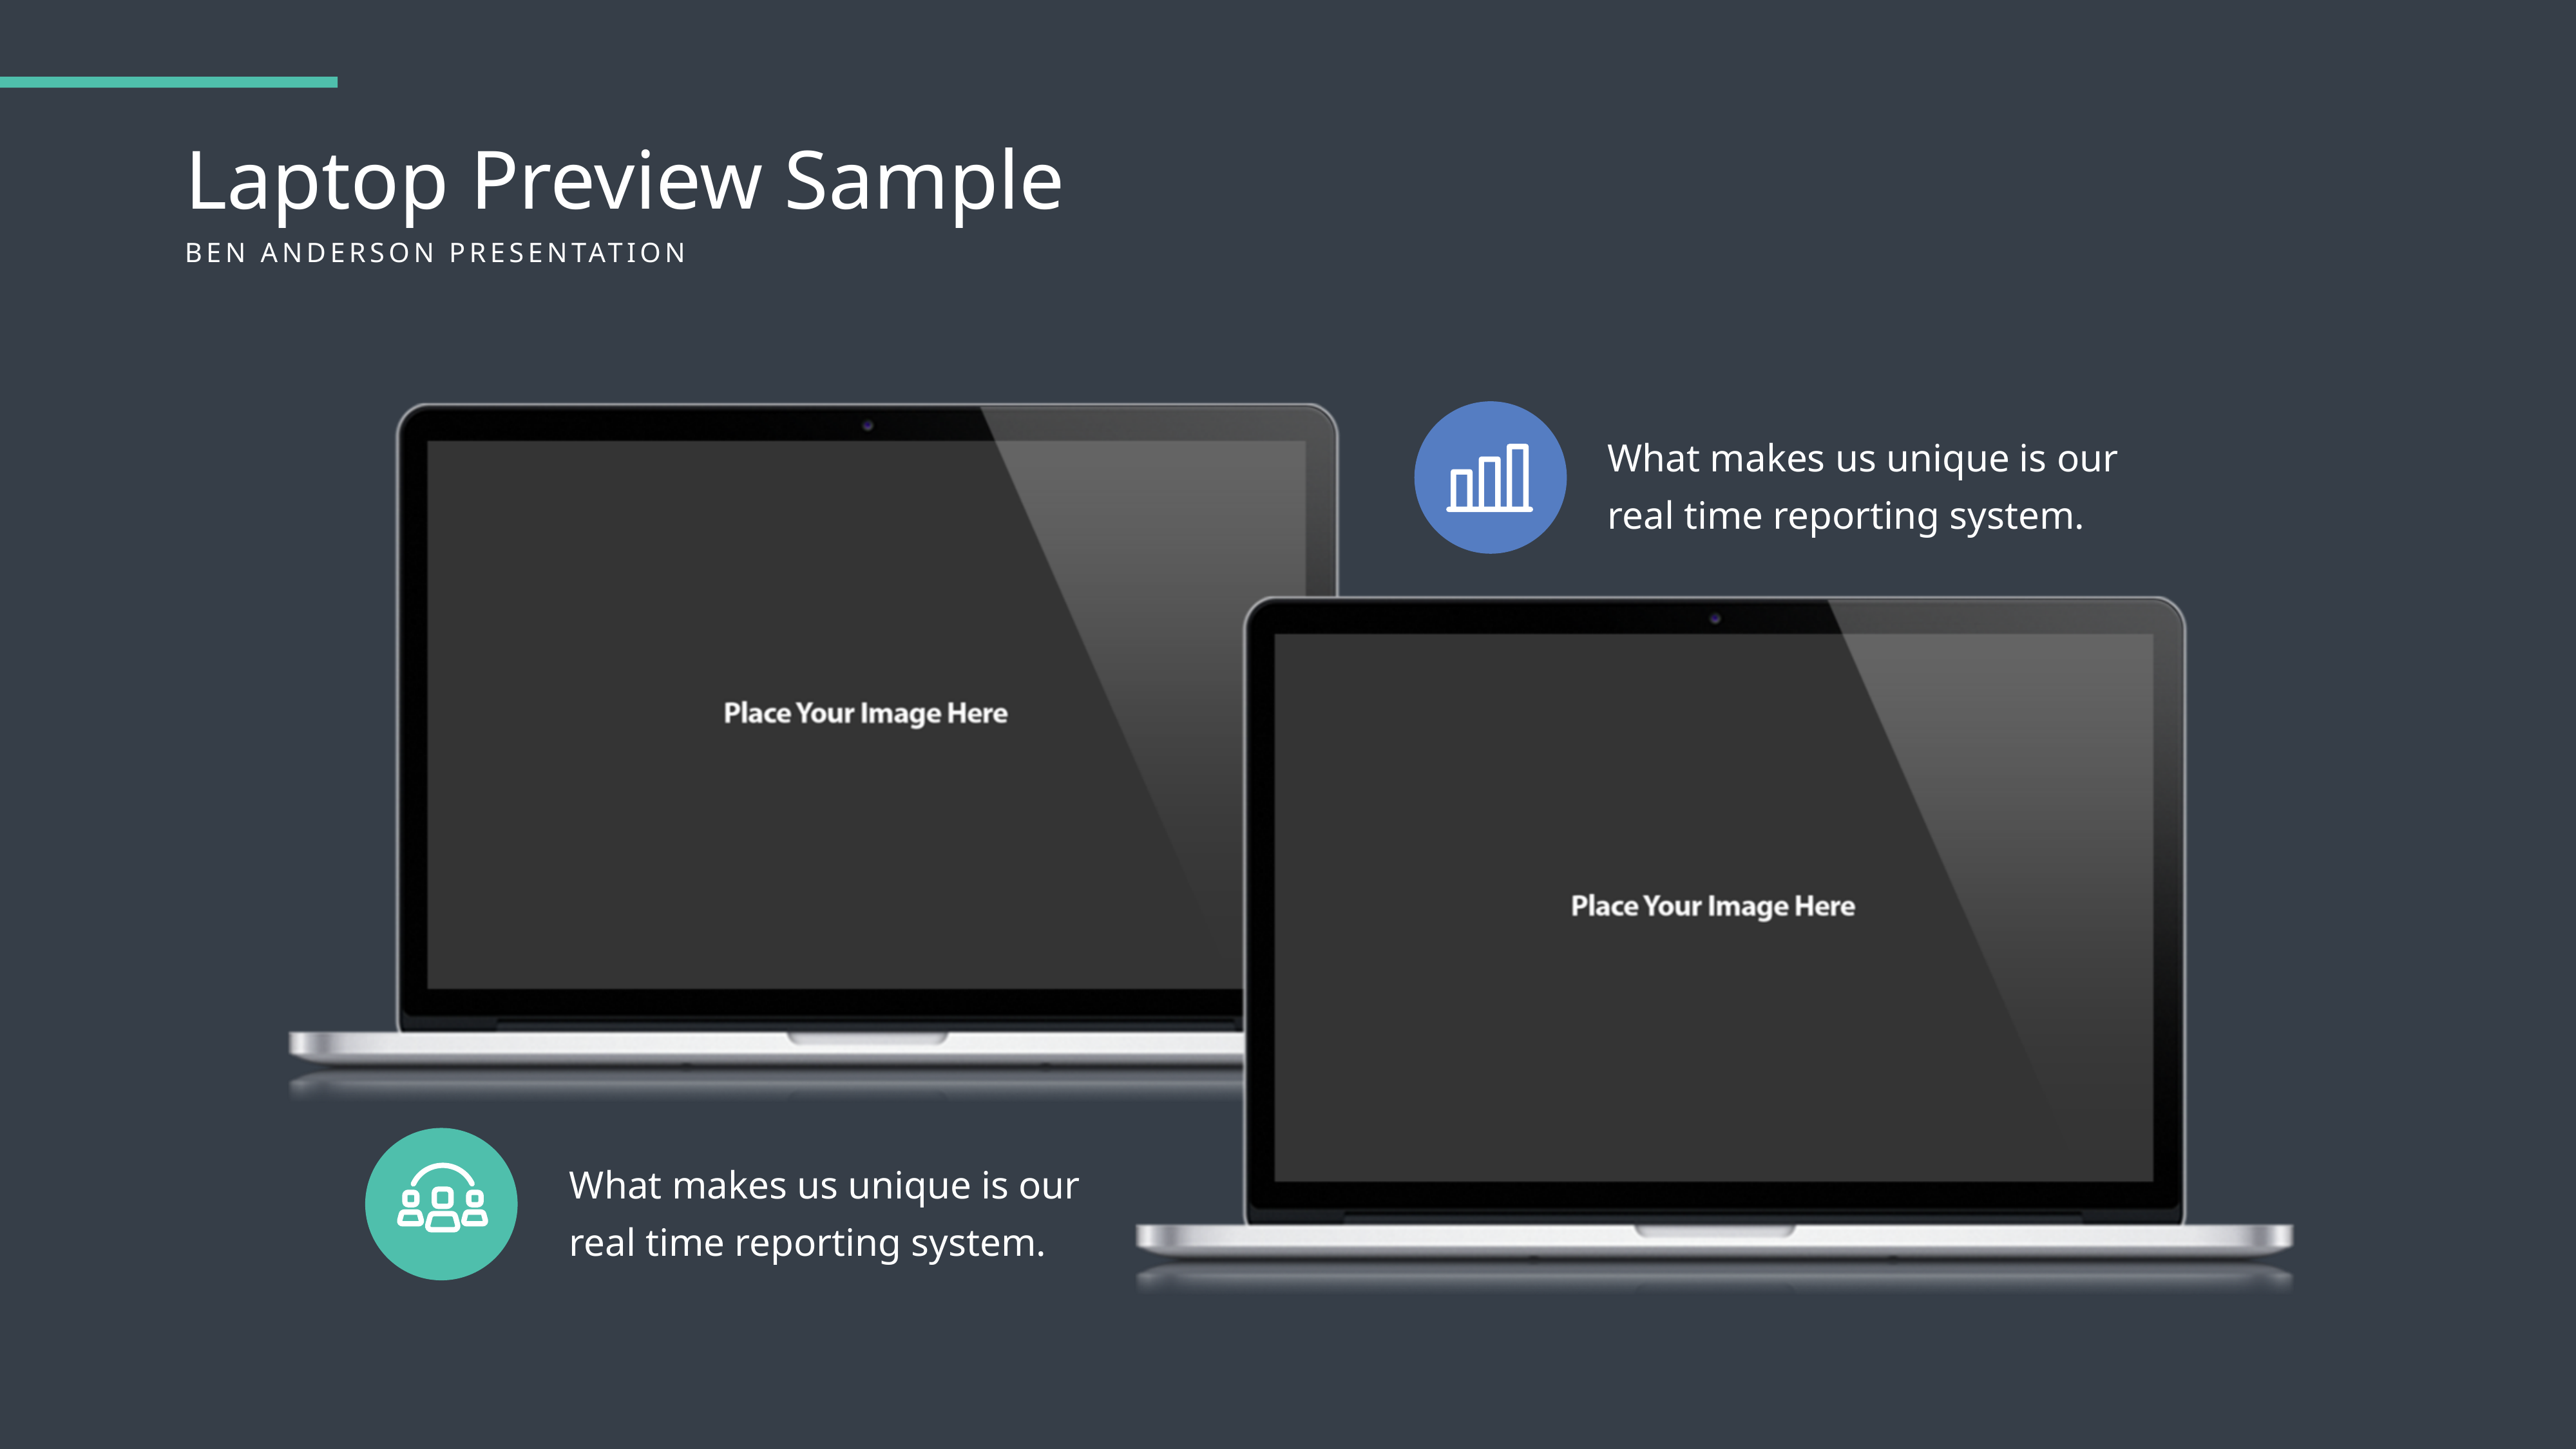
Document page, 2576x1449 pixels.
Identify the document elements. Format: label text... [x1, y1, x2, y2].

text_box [1414, 401, 2157, 554]
text_box [0, 76, 338, 88]
picture [273, 380, 2303, 1326]
text_box BEN ANDERSON PRESENTATION [175, 231, 740, 273]
text_box Laptop Preview Sample [175, 124, 1219, 230]
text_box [365, 1128, 1116, 1281]
